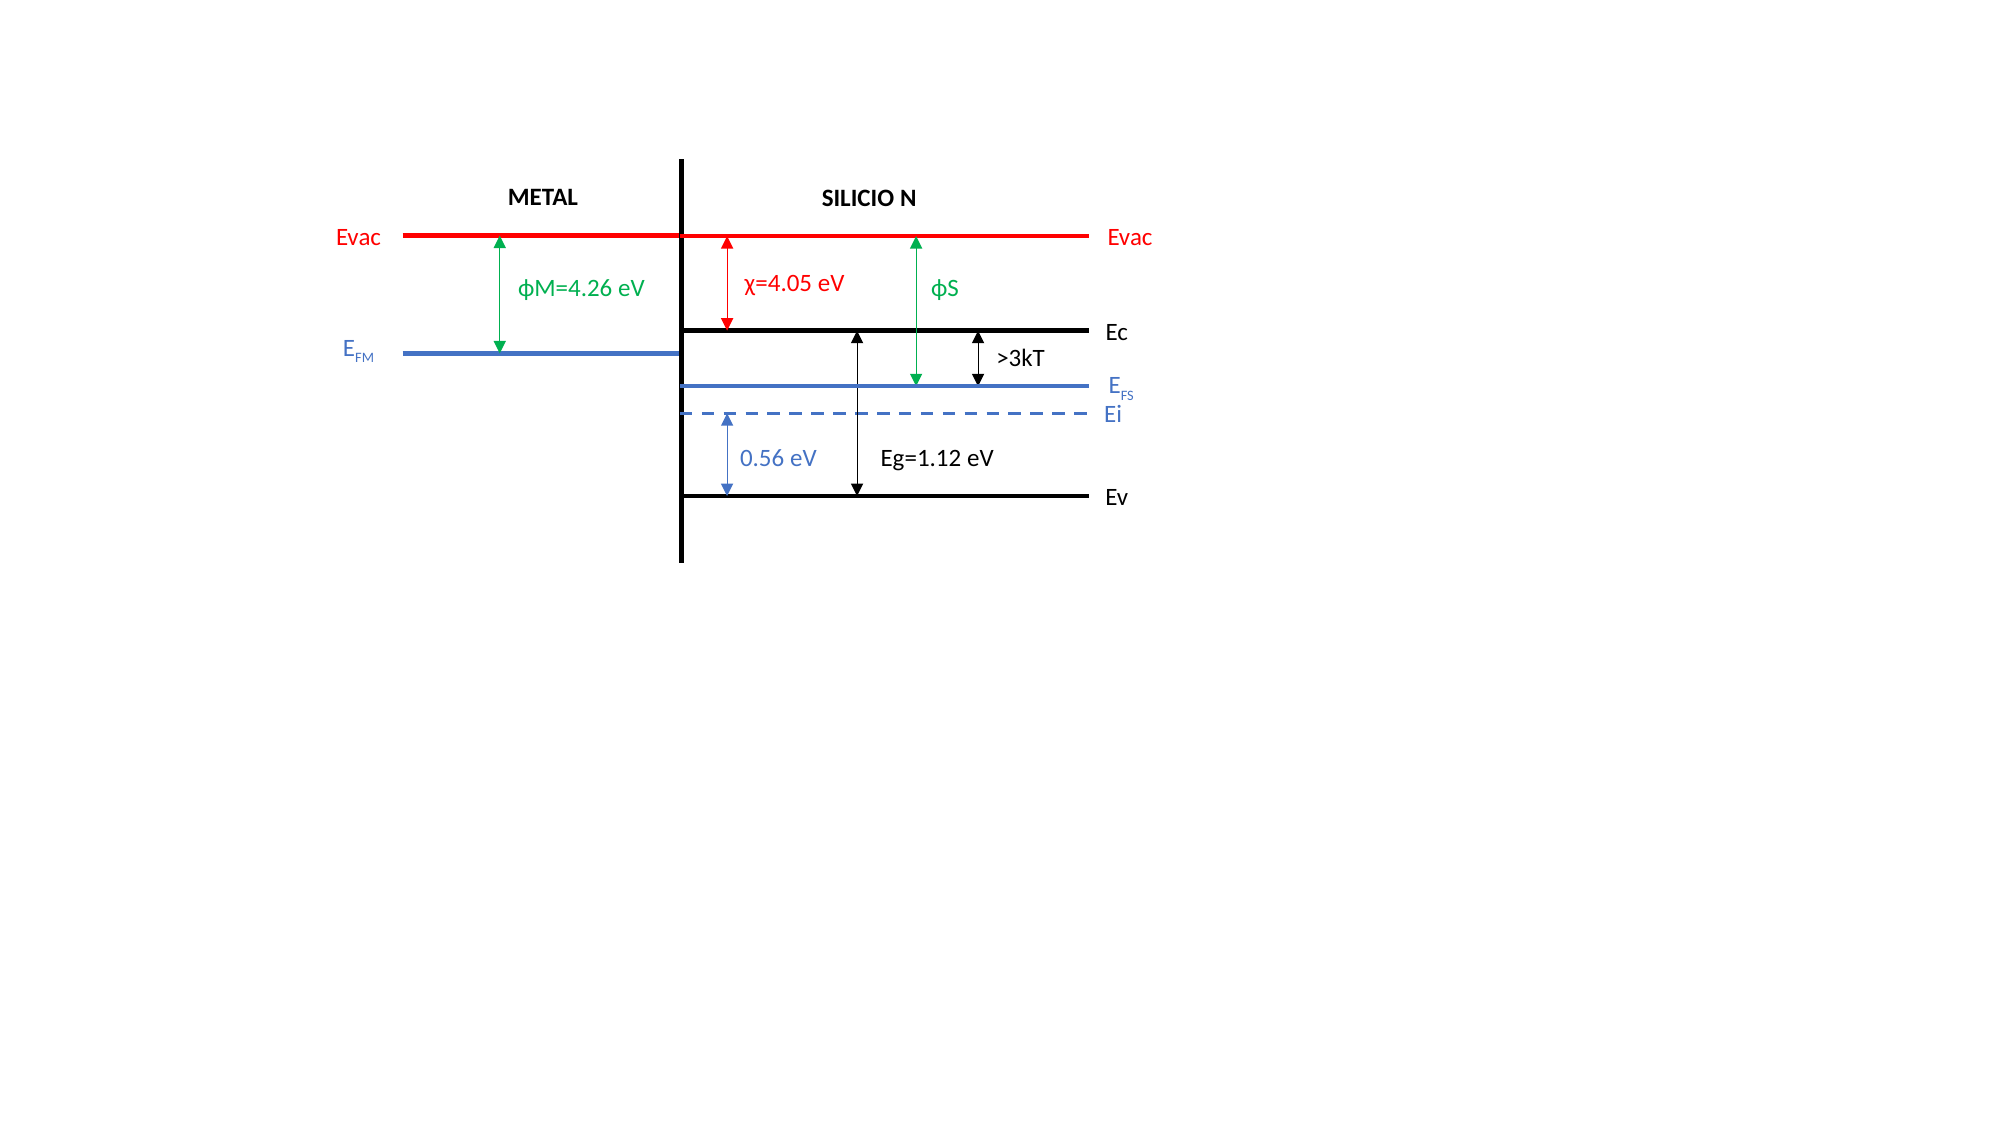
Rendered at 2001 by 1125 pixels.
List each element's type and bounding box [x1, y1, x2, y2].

text_box [315, 159, 684, 563]
text_box [679, 173, 1174, 519]
